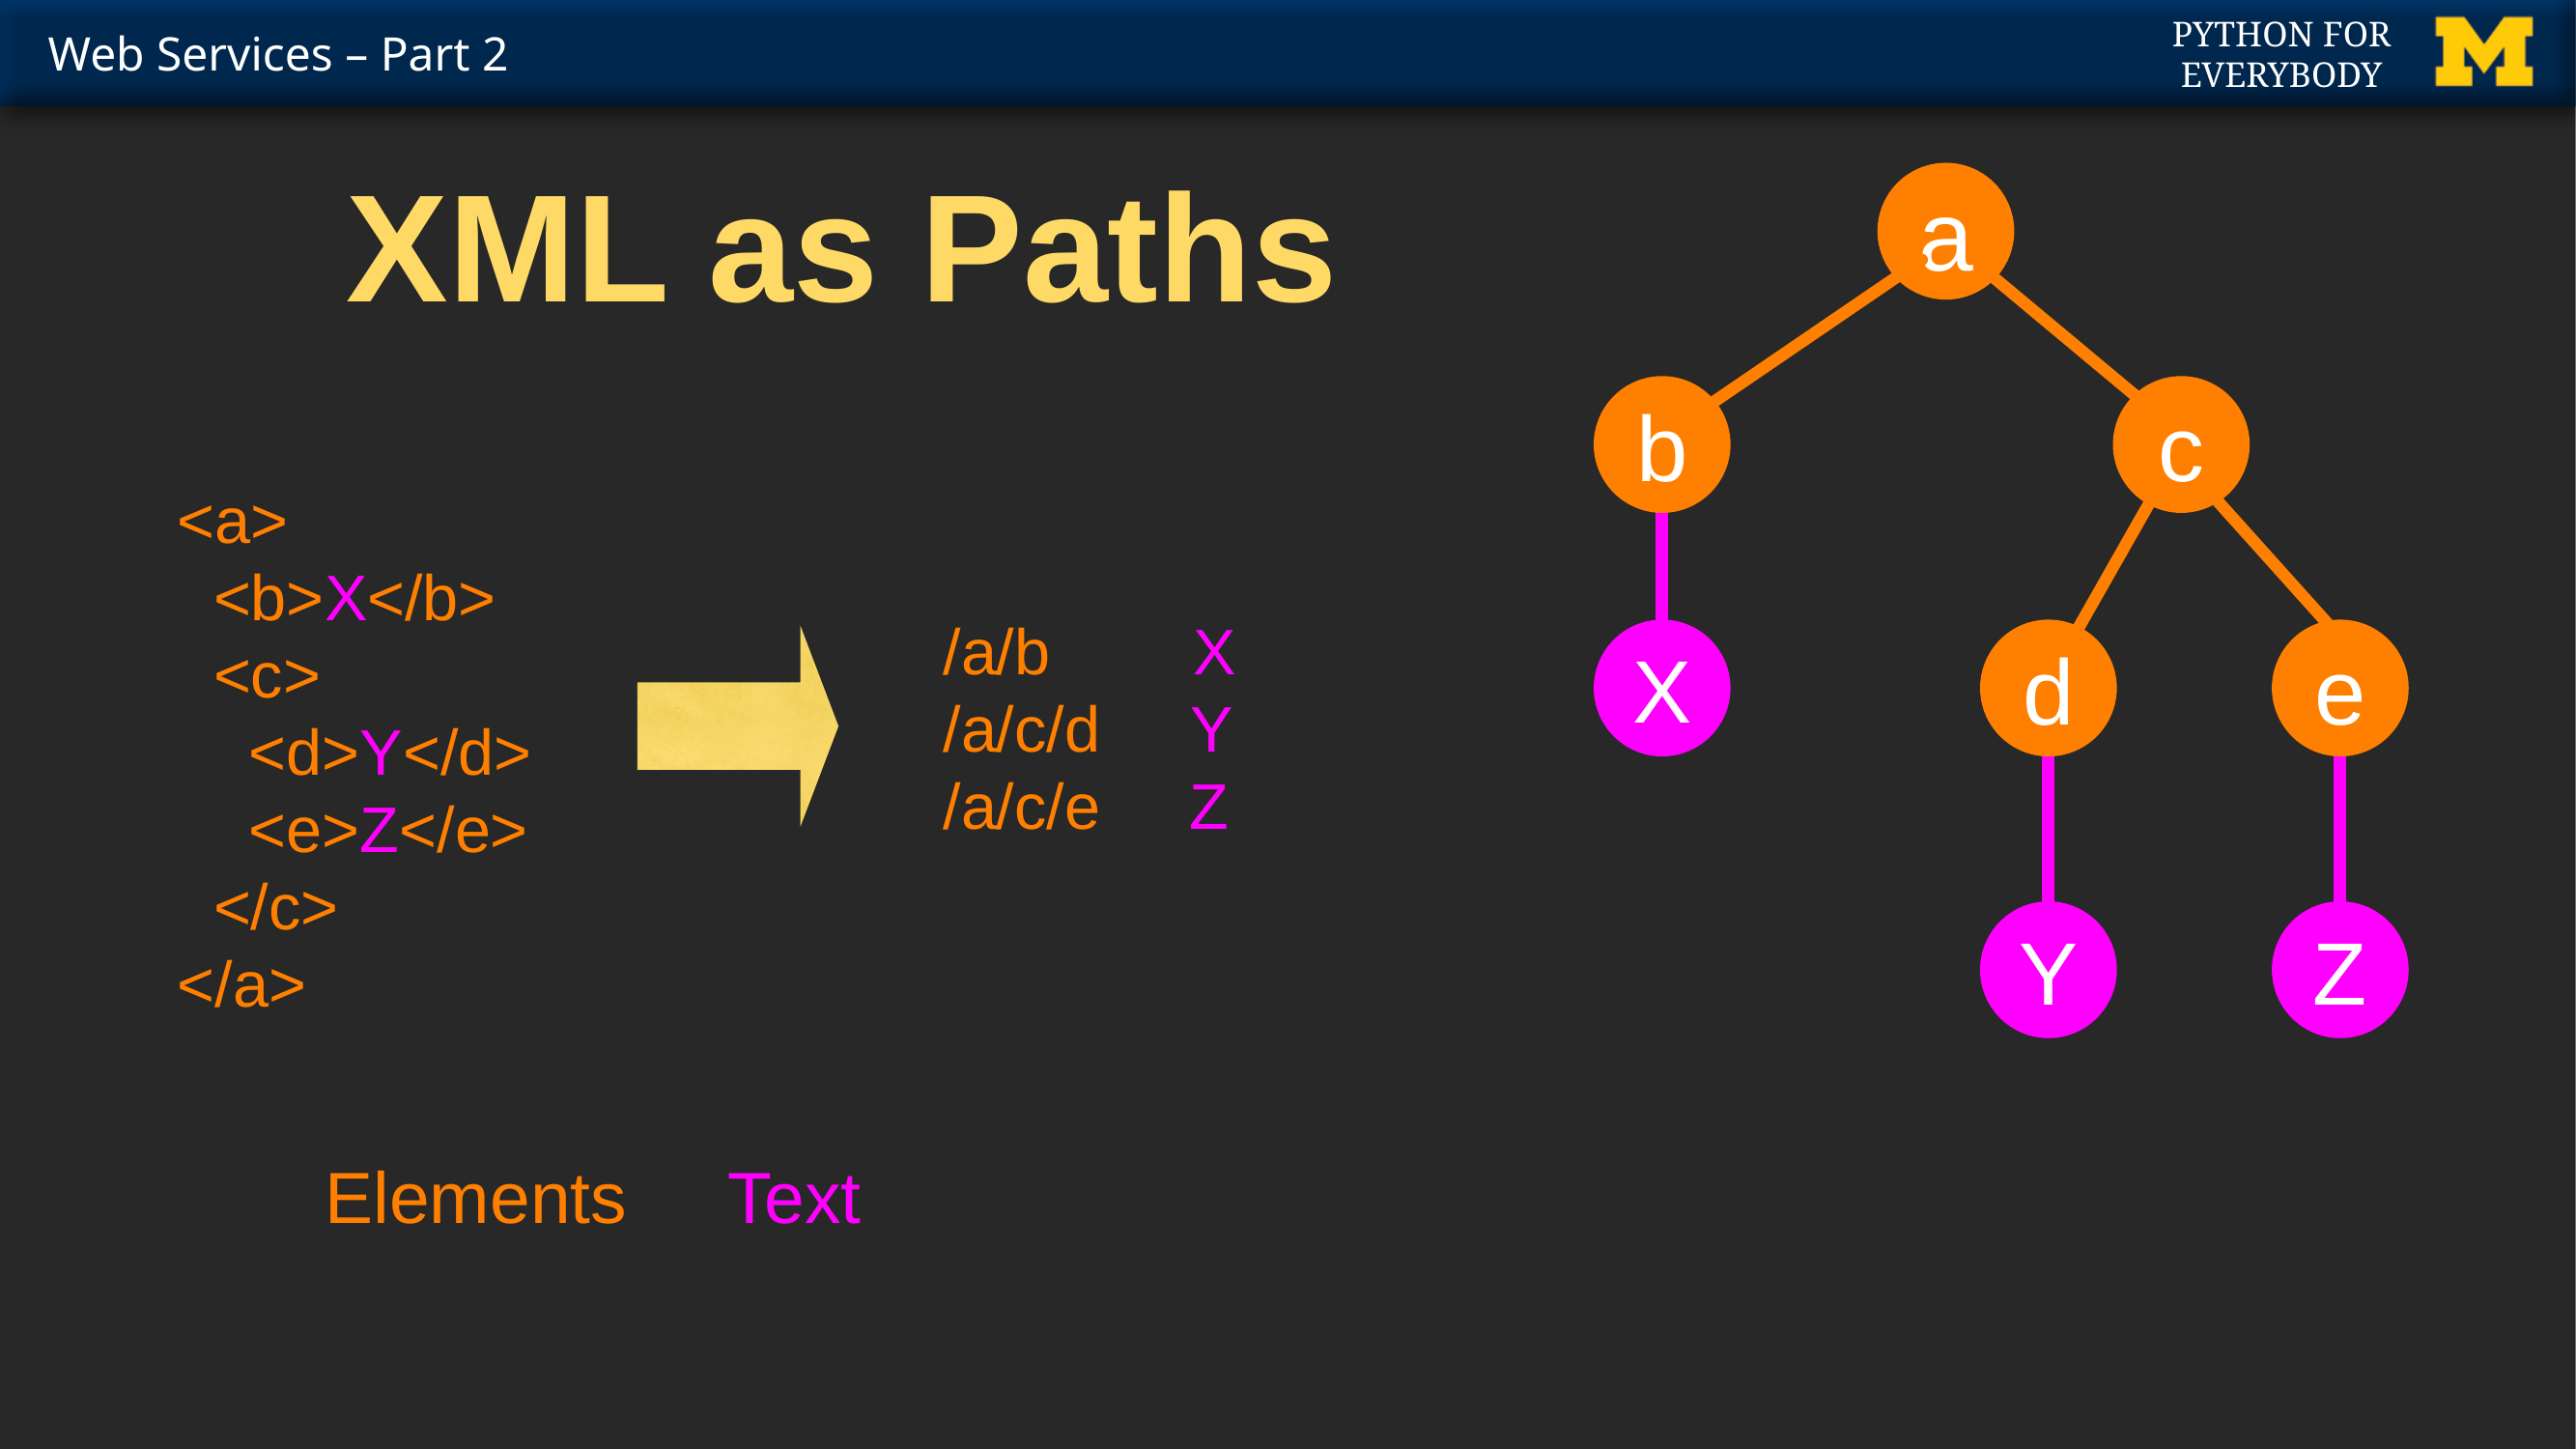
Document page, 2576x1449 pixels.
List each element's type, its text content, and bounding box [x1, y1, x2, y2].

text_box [1593, 162, 2409, 1038]
text_box Elements [307, 1145, 645, 1244]
text_box /a/b X /a/c/d Y /a/c/e Z [943, 592, 1371, 860]
title XML as Paths [183, 99, 1502, 383]
text_box Text [722, 1145, 868, 1244]
text_box [637, 625, 839, 827]
text_box <a> <b>X</b> <c> <d>Y</d> <e>Z</e> </c> </a> [178, 441, 570, 1057]
picture [0, 0, 2576, 1449]
